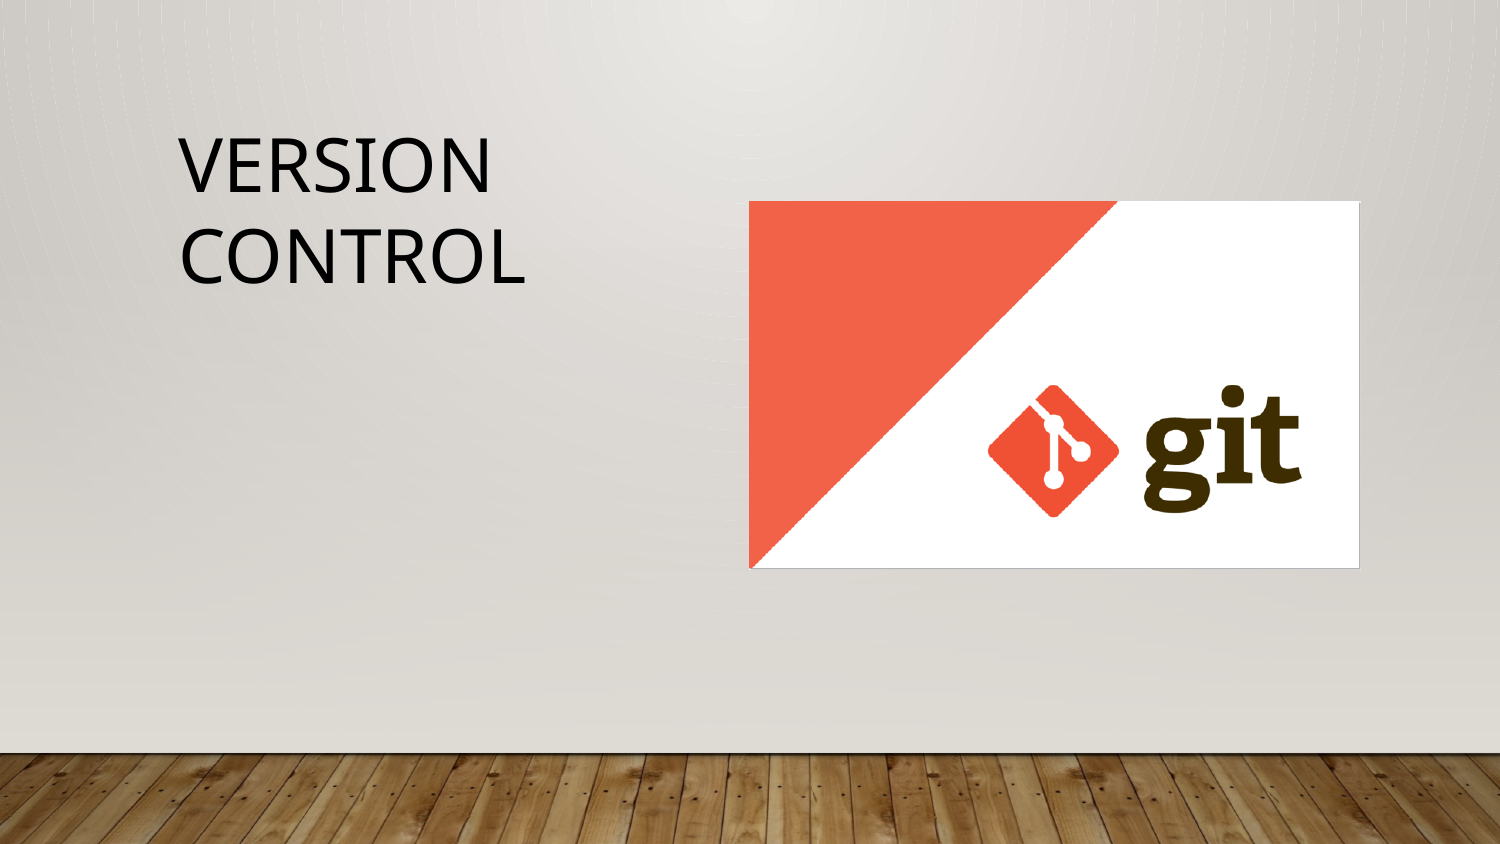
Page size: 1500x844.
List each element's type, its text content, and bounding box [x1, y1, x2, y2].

picture [749, 201, 1361, 570]
picture [0, 753, 1500, 844]
title Version Control [178, 118, 693, 412]
